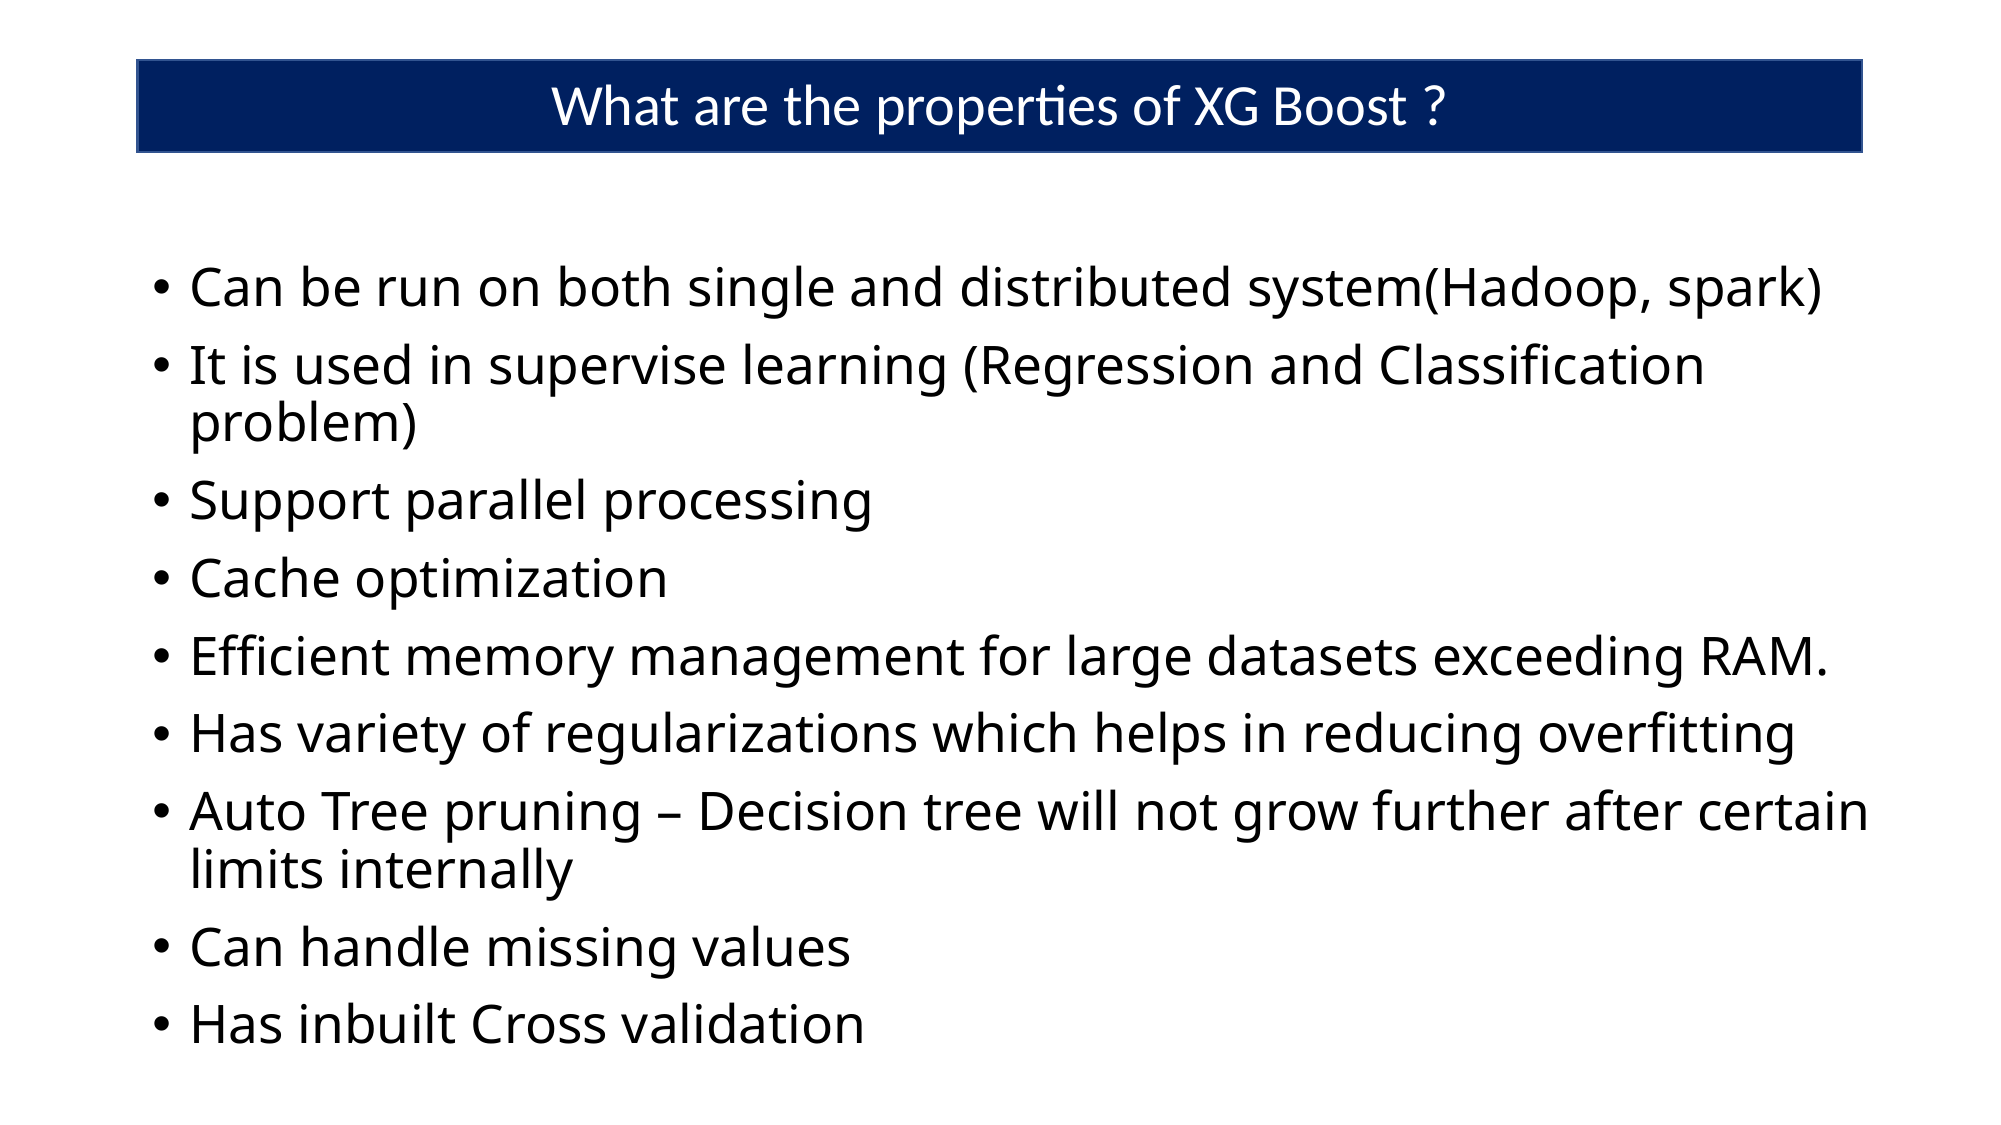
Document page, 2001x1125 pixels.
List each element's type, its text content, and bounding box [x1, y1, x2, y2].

title What are the properties of XG Boost ? [136, 59, 1863, 153]
list Can be run on both single and distributed system(Hadoop, spark) It is used in supervise learning (Regression and Classification problem) Support parallel processing Cache optimization Efficient memory management for large datasets exceeding RAM. Has variety of regularizations which helps in reducing overfitting Auto Tree pruning – Decision tree will not grow further after certain limits internally Can handle missing values Has inbuilt Cross validation [137, 253, 1909, 1066]
